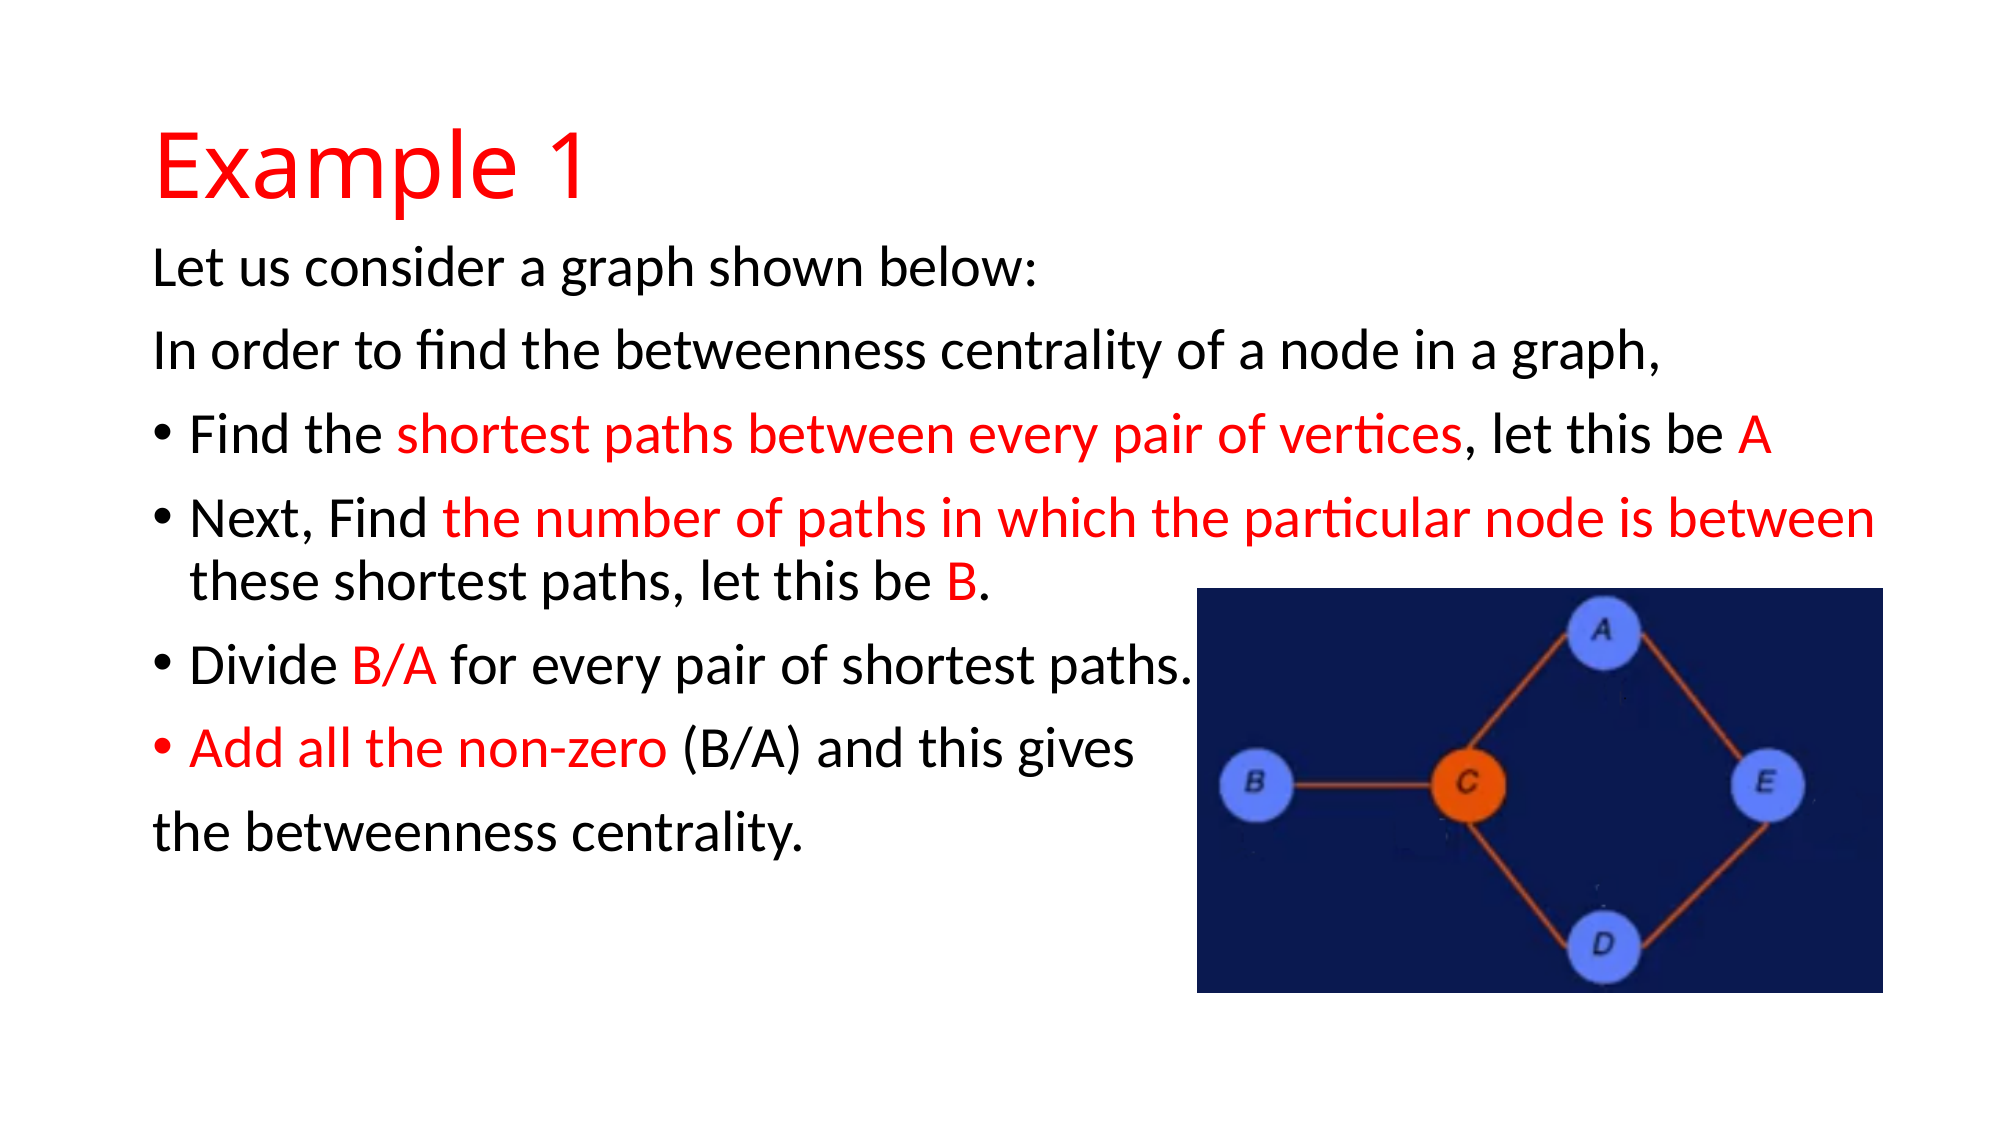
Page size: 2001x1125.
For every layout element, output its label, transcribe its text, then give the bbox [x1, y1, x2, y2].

list Let us consider a graph shown below: In order to find the betweenness centrality of a node in a graph, Find the shortest paths between every pair of vertices, let this be A Next, Find the number of paths in which the particular node is between these shortest paths, let this be B. Divide B/A for every pair of shortest paths. Add all the non-zero (B/A) and this gives the betweenness centrality. [137, 228, 1916, 1014]
title Example 1 [137, 59, 1863, 228]
picture [1197, 588, 1883, 993]
